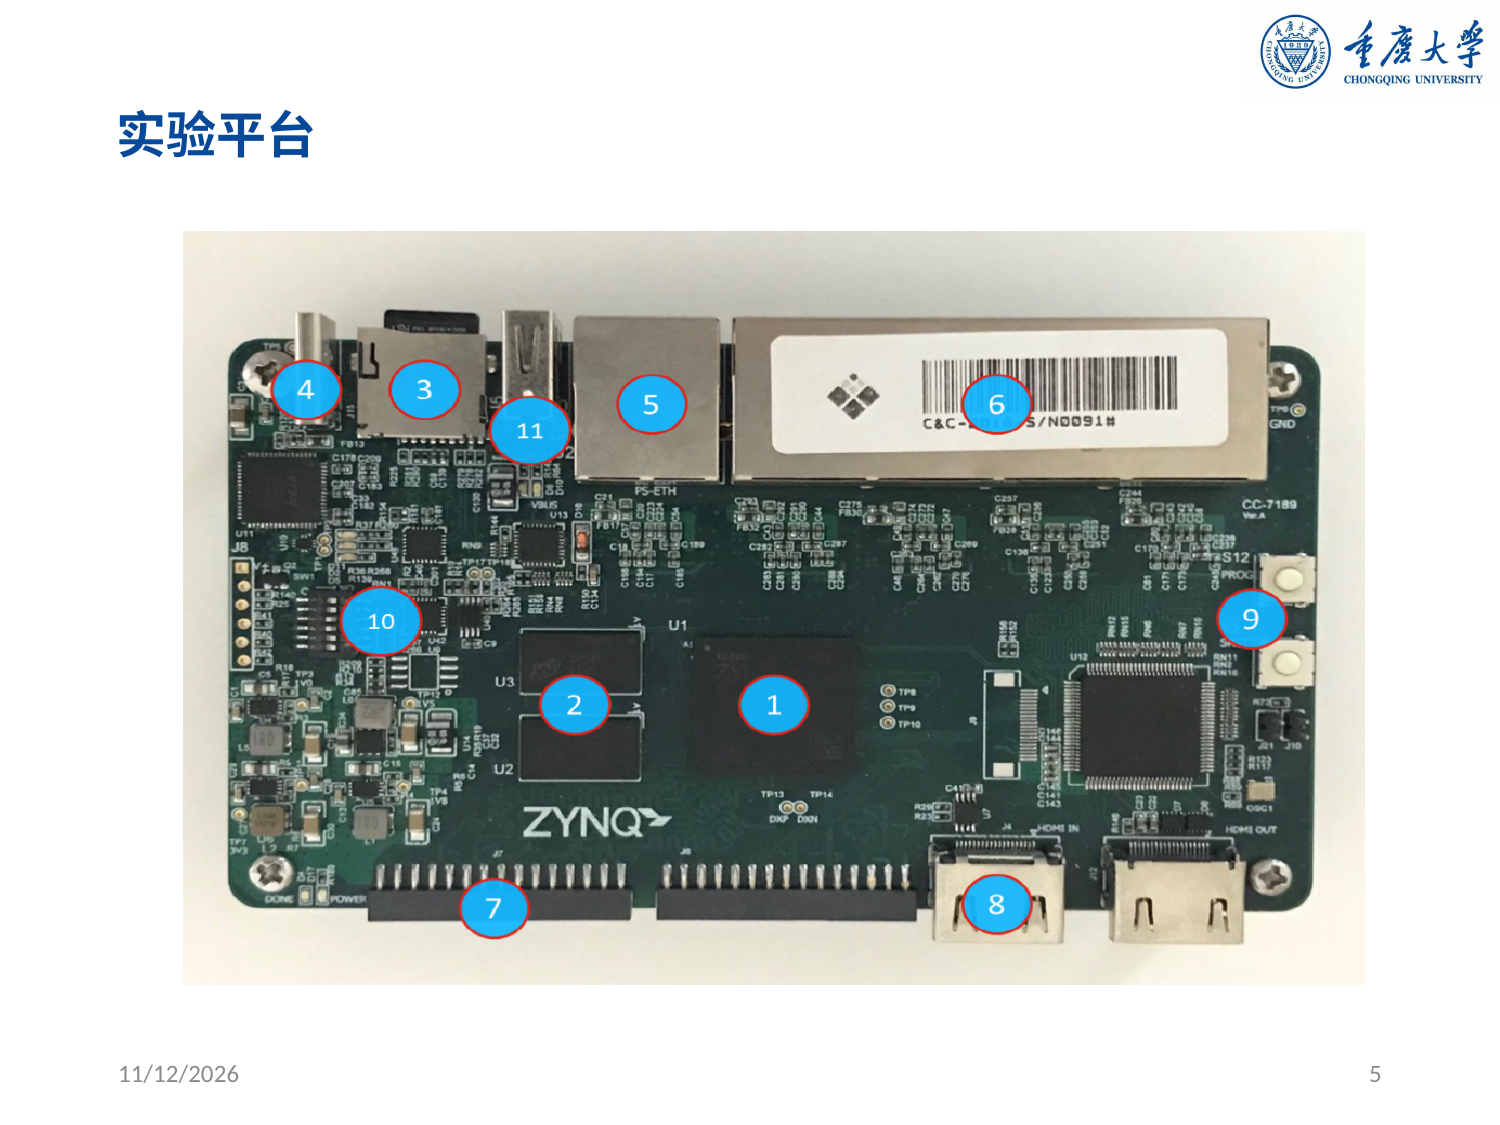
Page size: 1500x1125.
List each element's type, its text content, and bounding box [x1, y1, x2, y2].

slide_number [103, 1042, 441, 1103]
picture [182, 231, 1365, 985]
text_box 实验平台 [101, 96, 1380, 171]
picture [1242, 0, 1500, 105]
slide_number 5 [1059, 1042, 1397, 1103]
